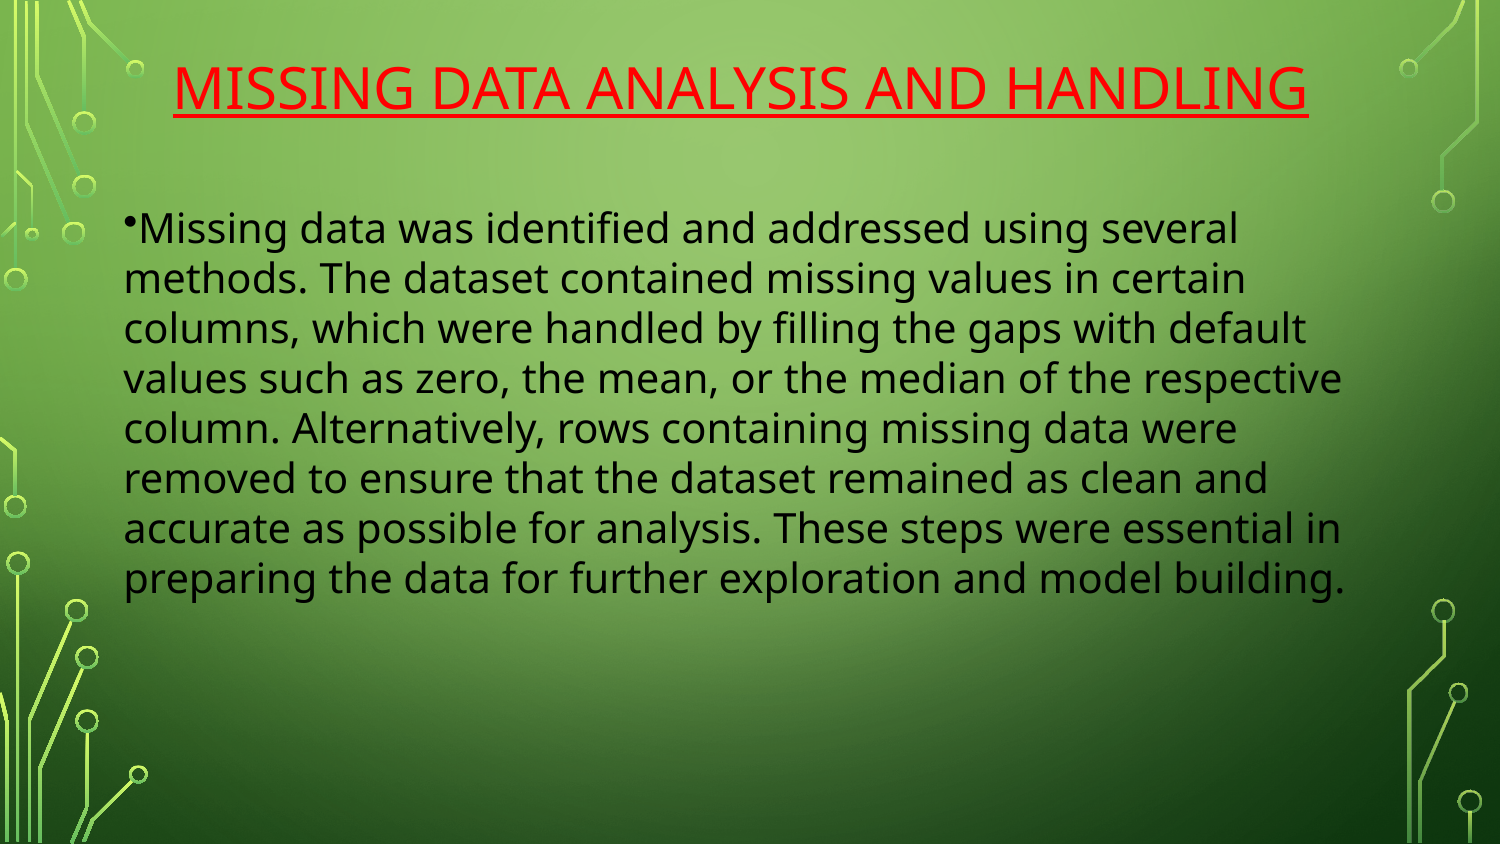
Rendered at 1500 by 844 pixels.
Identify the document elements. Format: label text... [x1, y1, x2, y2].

title Missing Data Analysis and Handling [157, 44, 1423, 139]
subtitle Missing data was identified and addressed using several methods. The dataset contained missing values in certain columns, which were handled by filling the gaps with default values such as zero, the mean, or the median of the respective column. Alternatively, rows containing missing data were removed to ensure that the dataset remained as clean and accurate as possible for analysis. These steps were essential in preparing the data for further exploration and model building. [108, 169, 1387, 675]
